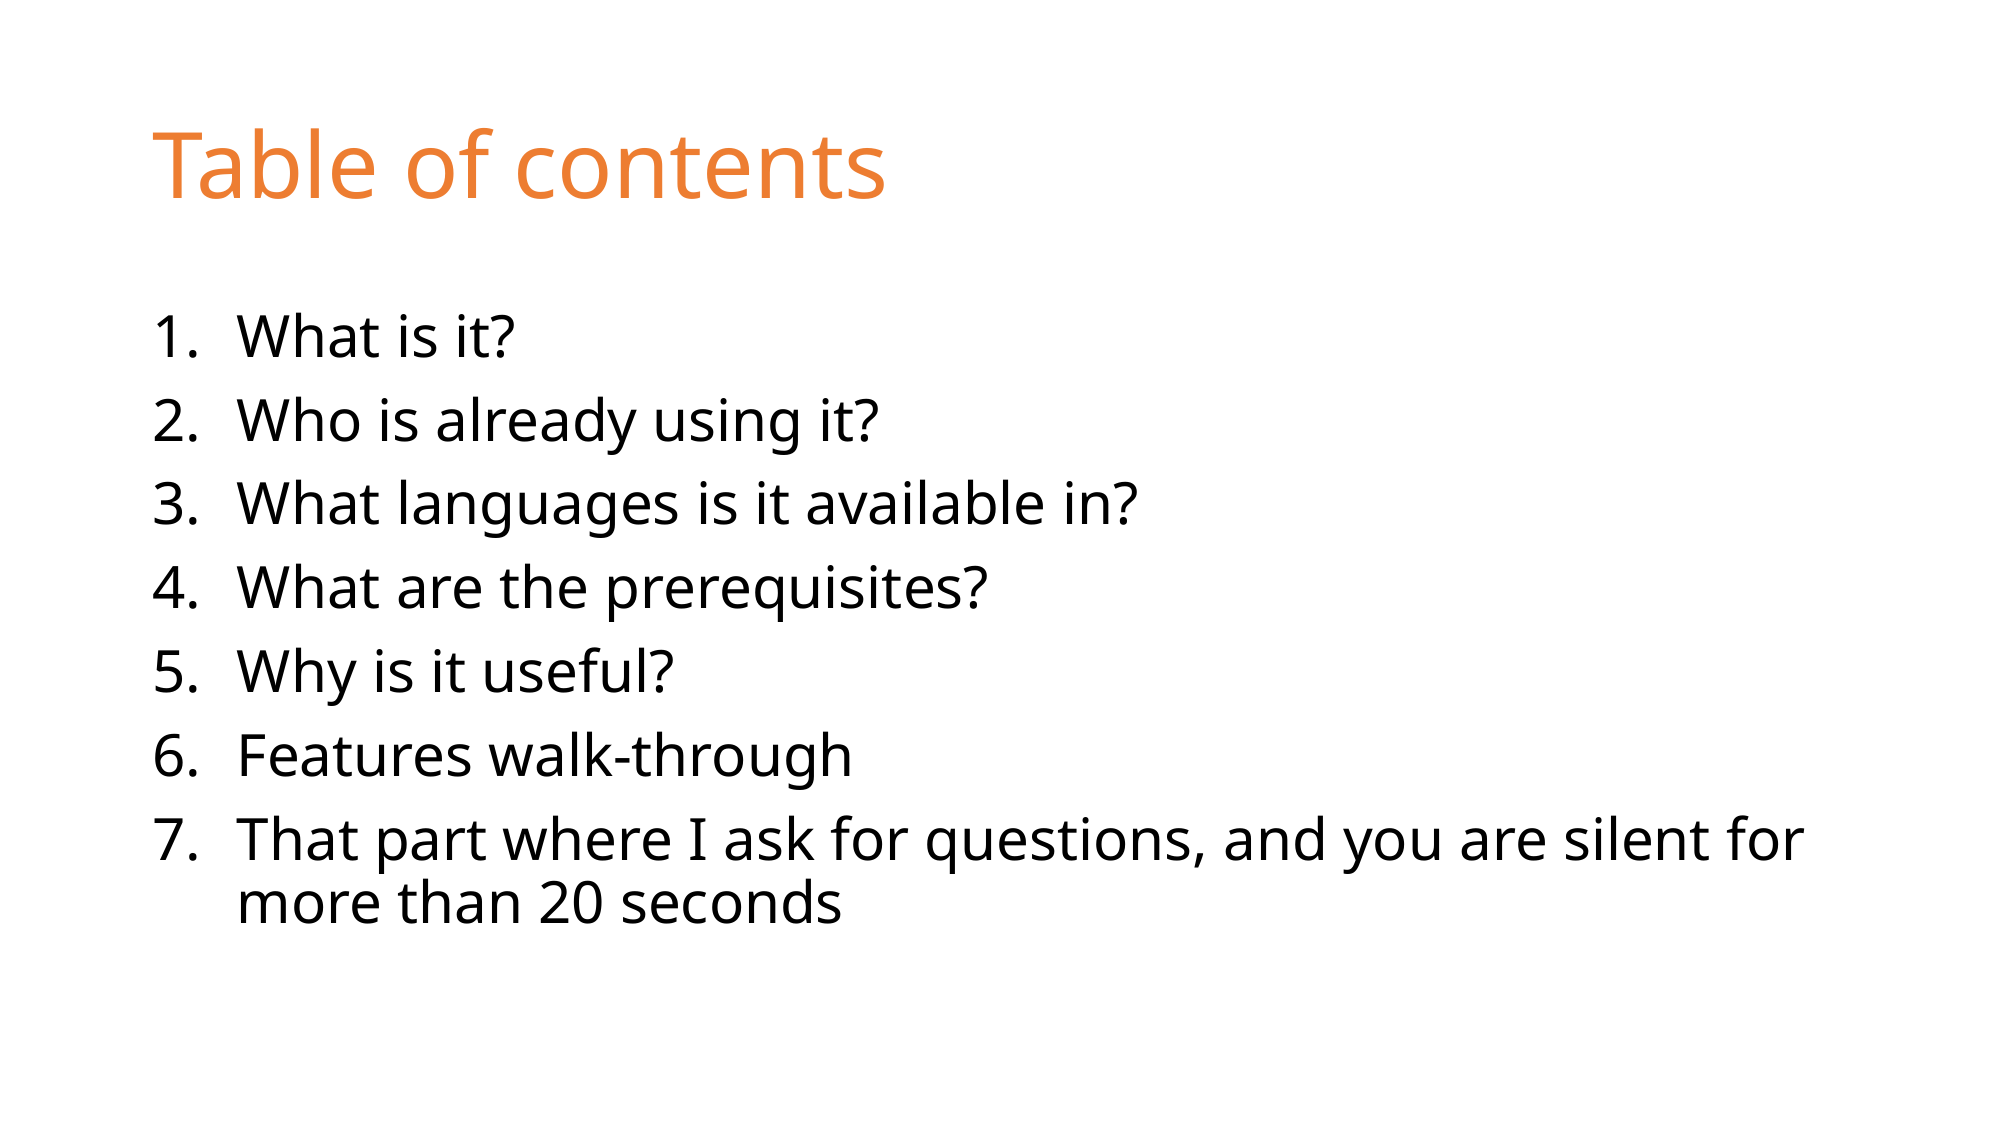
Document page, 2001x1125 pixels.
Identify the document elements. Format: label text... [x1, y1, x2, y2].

title Table of contents [137, 59, 1863, 278]
list What is it? Who is already using it? What languages is it available in? What are the prerequisites? Why is it useful? Features walk-through That part where I ask for questions, and you are silent for more than 20 seconds [137, 299, 1863, 1014]
